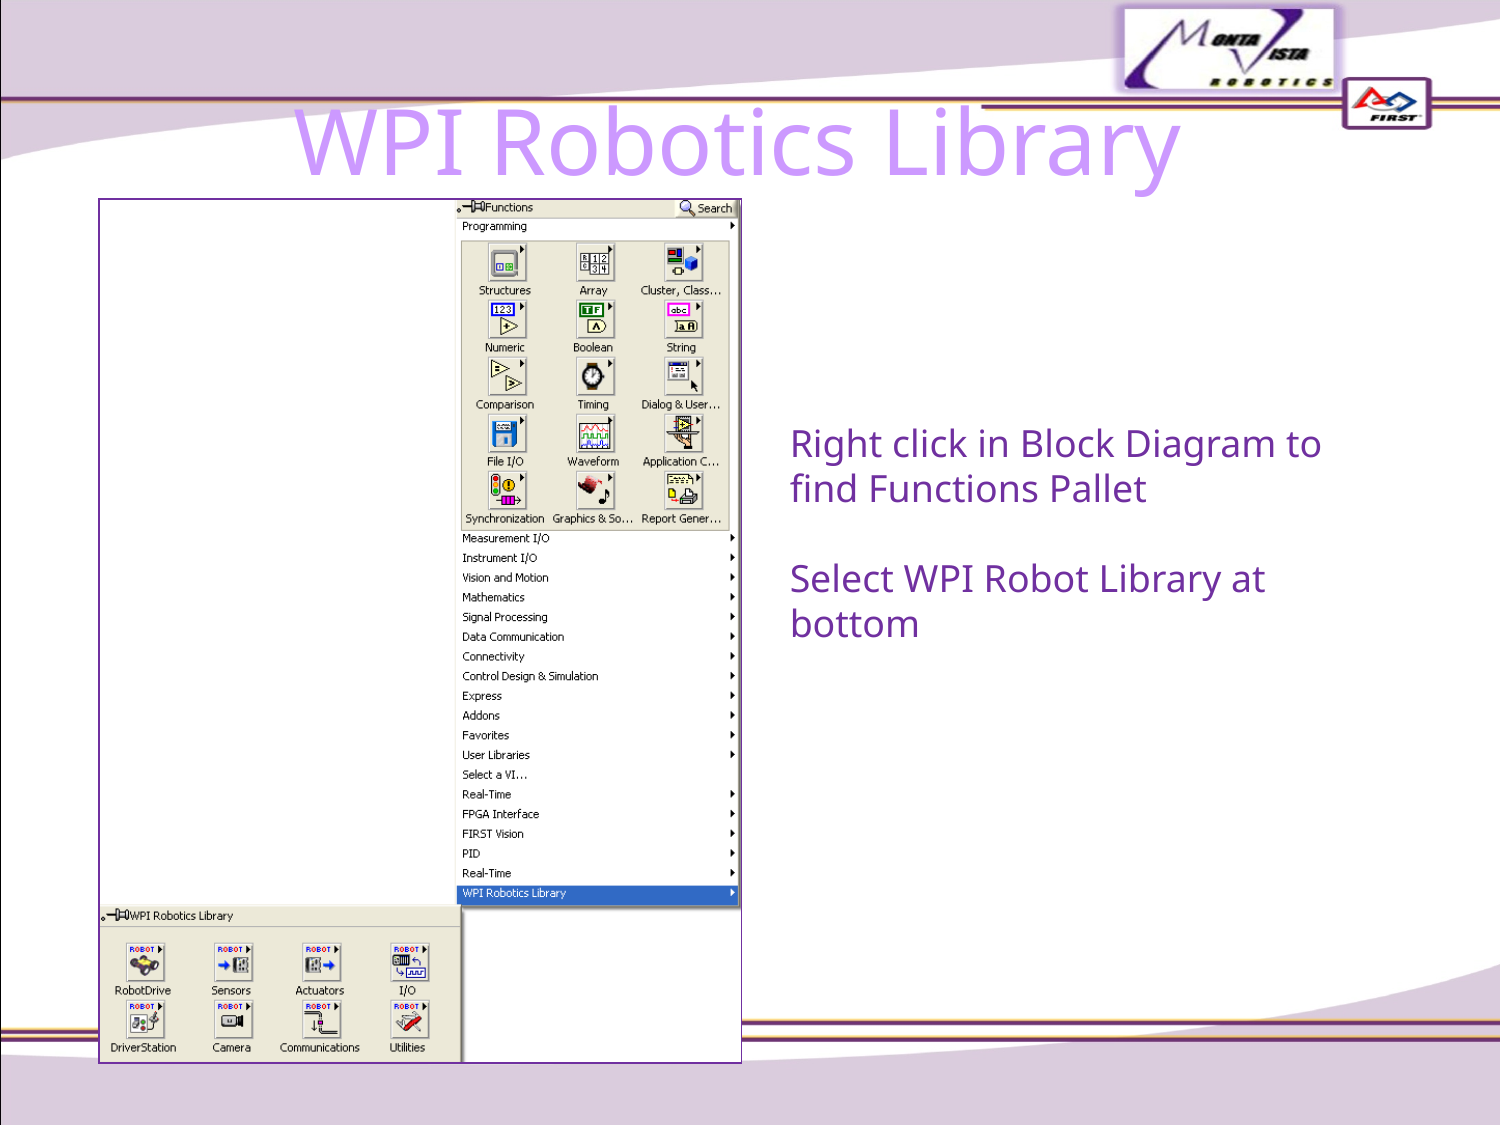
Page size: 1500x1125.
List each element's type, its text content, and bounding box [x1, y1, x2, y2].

title WPI Robotics Library [74, 44, 1426, 233]
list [99, 199, 742, 1063]
picture [0, 0, 1500, 1125]
text_box Right click in Block Diagram to find Functions Pallet Select WPI Robot Library at bottom [774, 412, 1350, 653]
